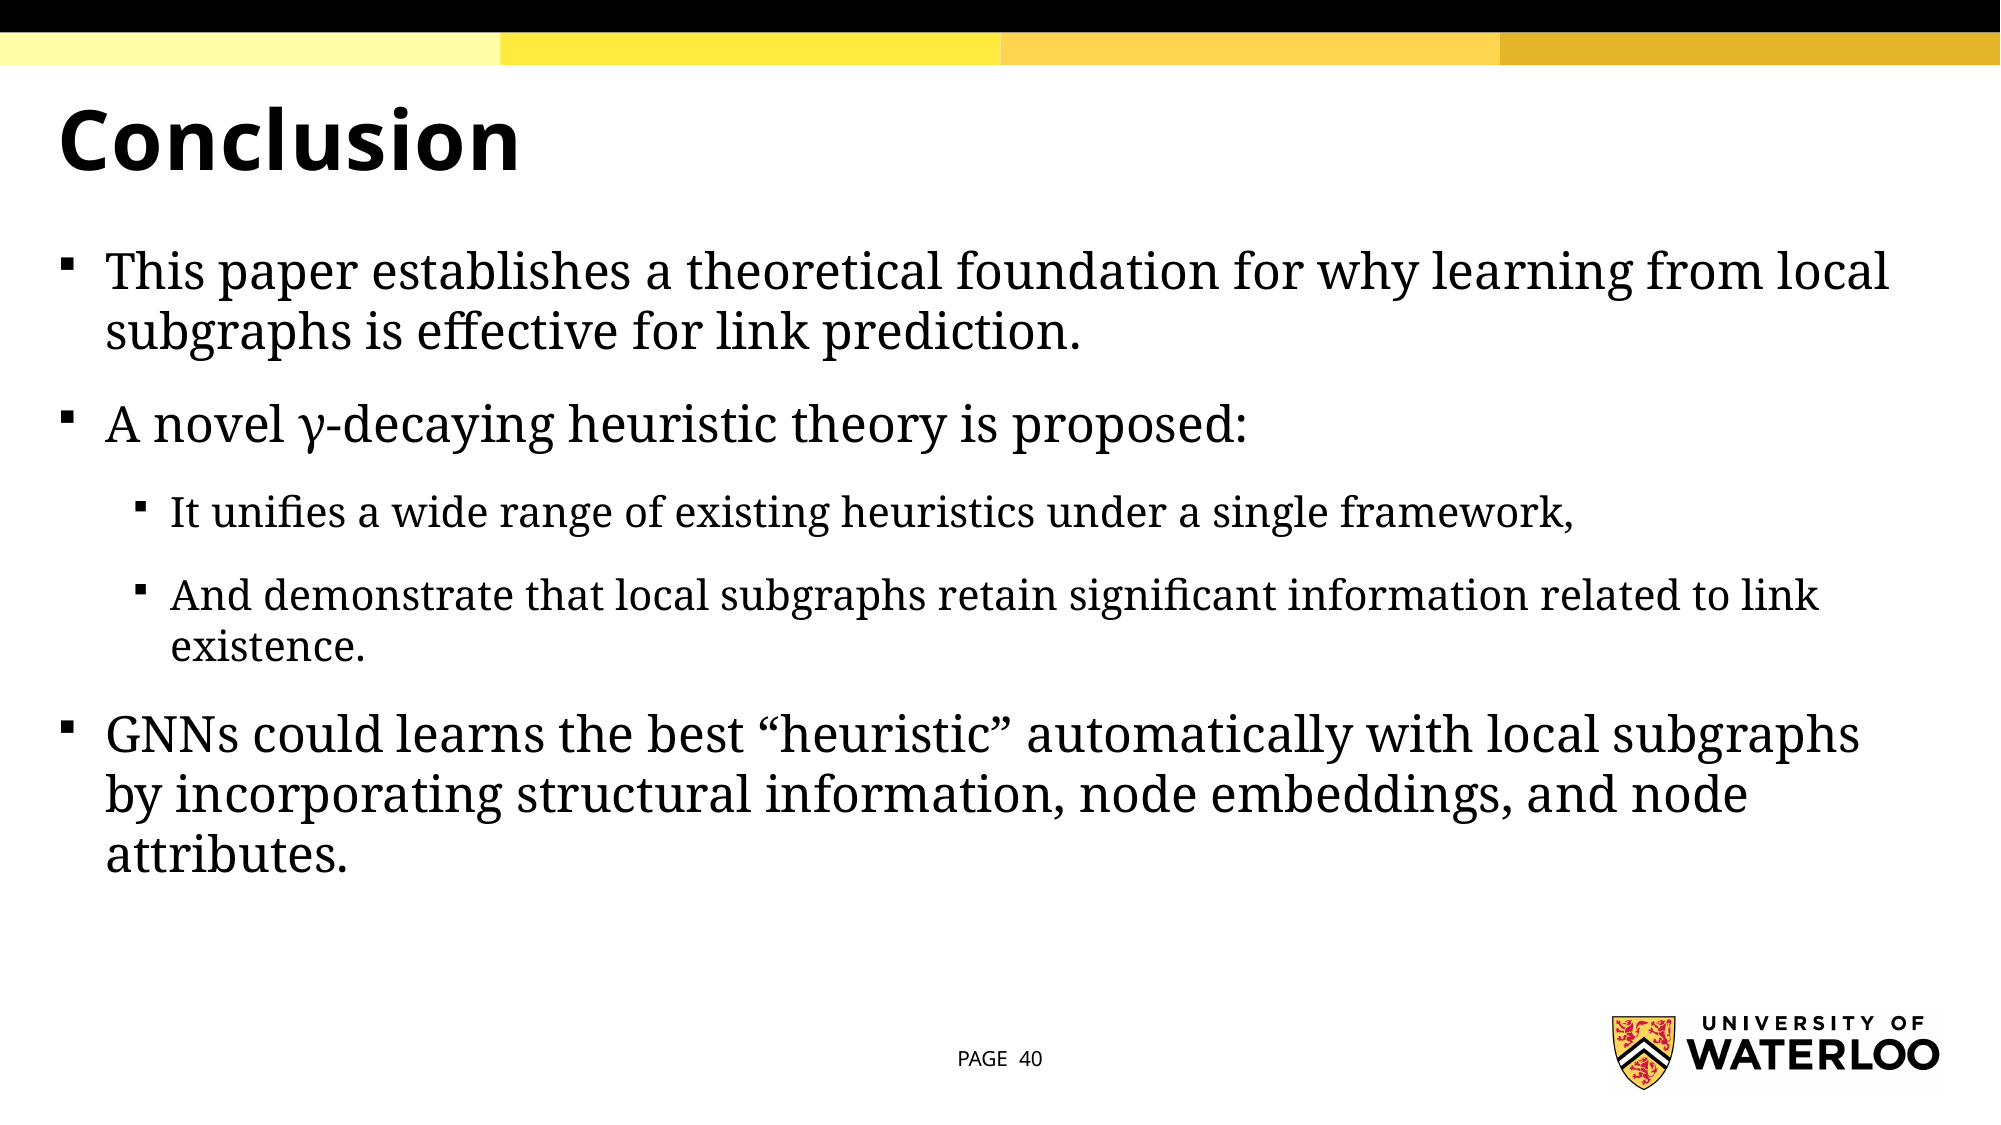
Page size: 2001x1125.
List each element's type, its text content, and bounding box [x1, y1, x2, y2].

slide_number PAGE 40 [916, 1039, 1084, 1081]
title Conclusion [42, 71, 1941, 219]
picture [1606, 1008, 1945, 1095]
list This paper establishes a theoretical foundation for why learning from local subgraphs is effective for link prediction. A novel γ-decaying heuristic theory is proposed: It unifies a wide range of existing heuristics under a single framework, And demonstrate that local subgraphs retain significant information related to link existence. GNNs could learns the best “heuristic” automatically with local subgraphs by incorporating structural information, node embeddings, and node attributes. [42, 231, 1941, 986]
